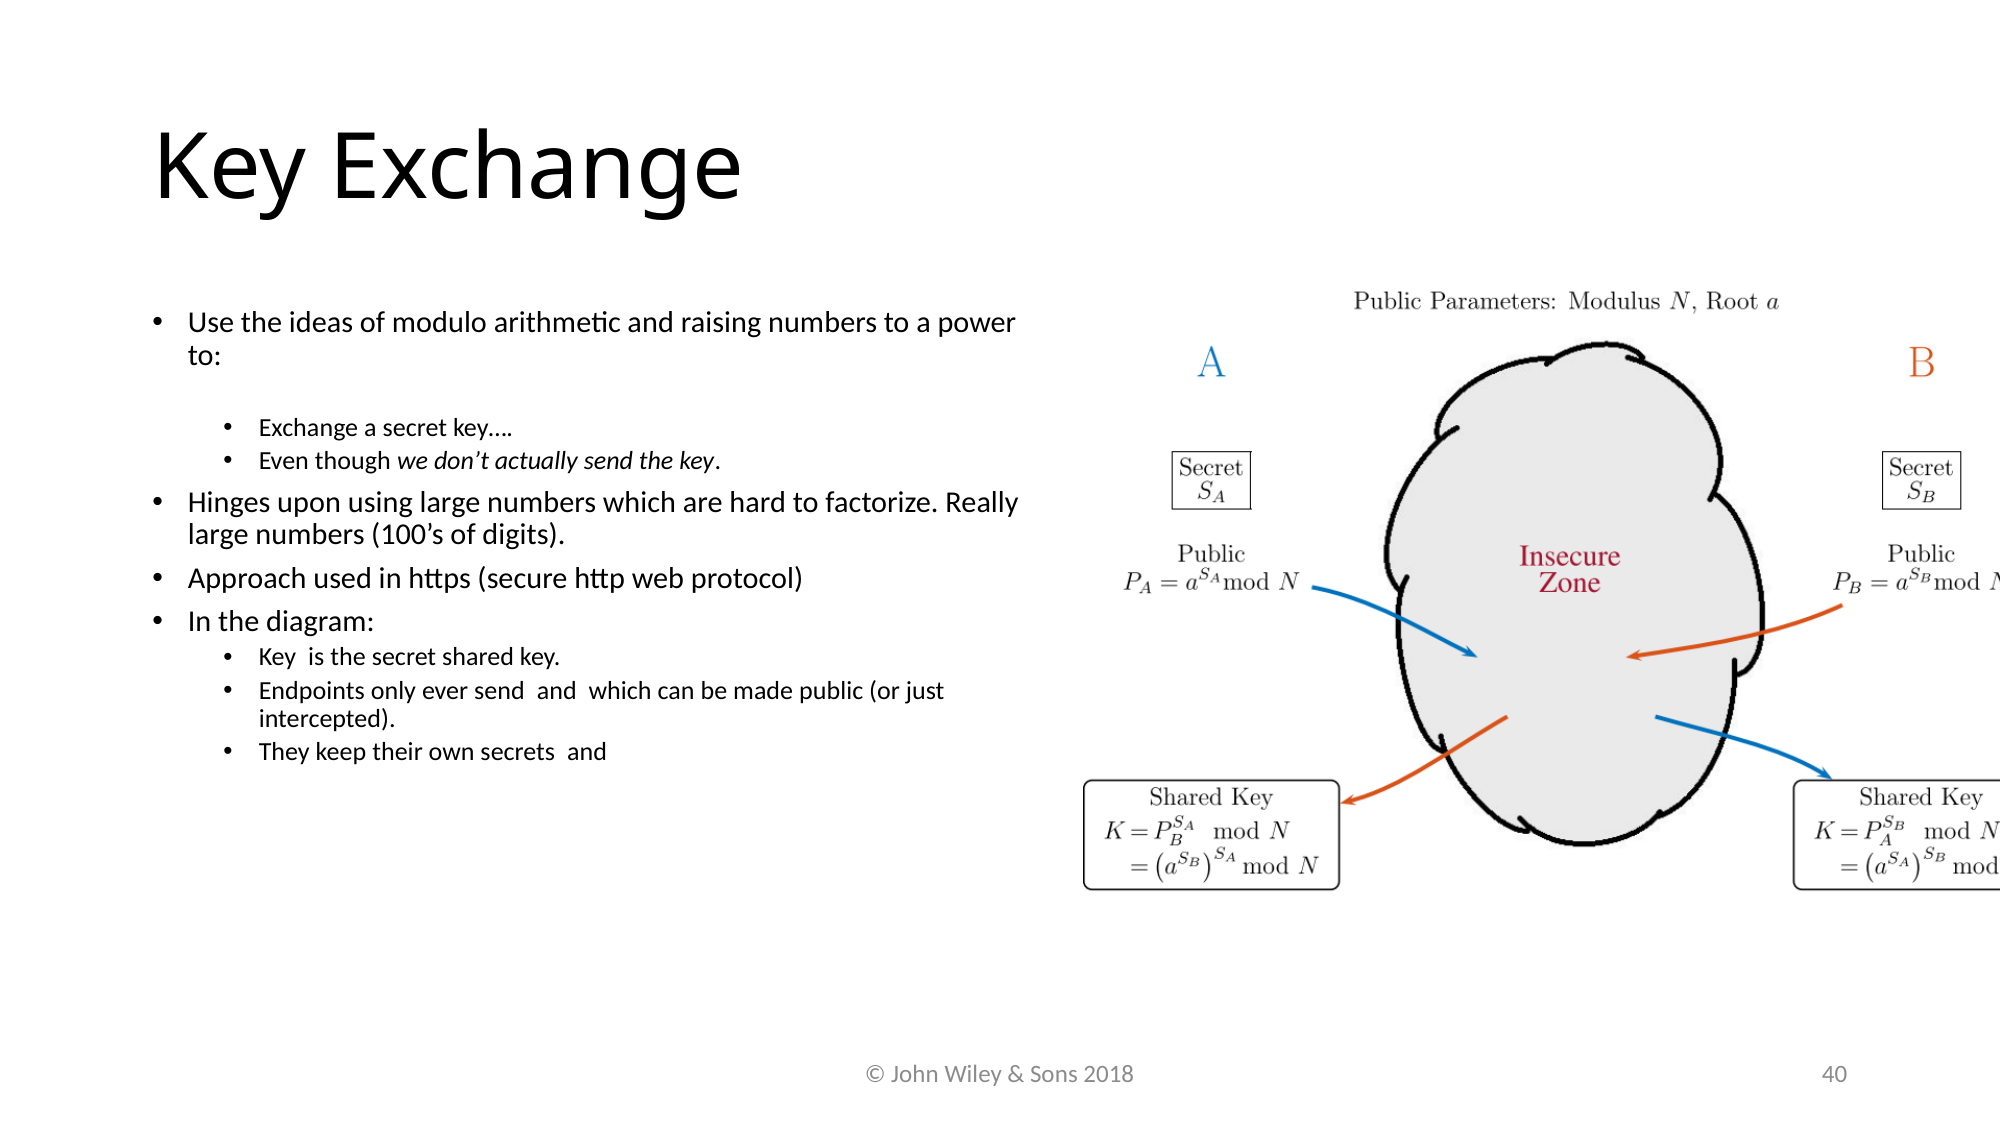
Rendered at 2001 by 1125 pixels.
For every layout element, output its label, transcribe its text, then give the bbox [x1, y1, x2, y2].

slide_number 40 [1412, 1042, 1863, 1103]
picture [1083, 277, 2000, 932]
title Key Exchange [137, 59, 1863, 278]
footer © John Wiley & Sons 2018 [662, 1042, 1338, 1103]
